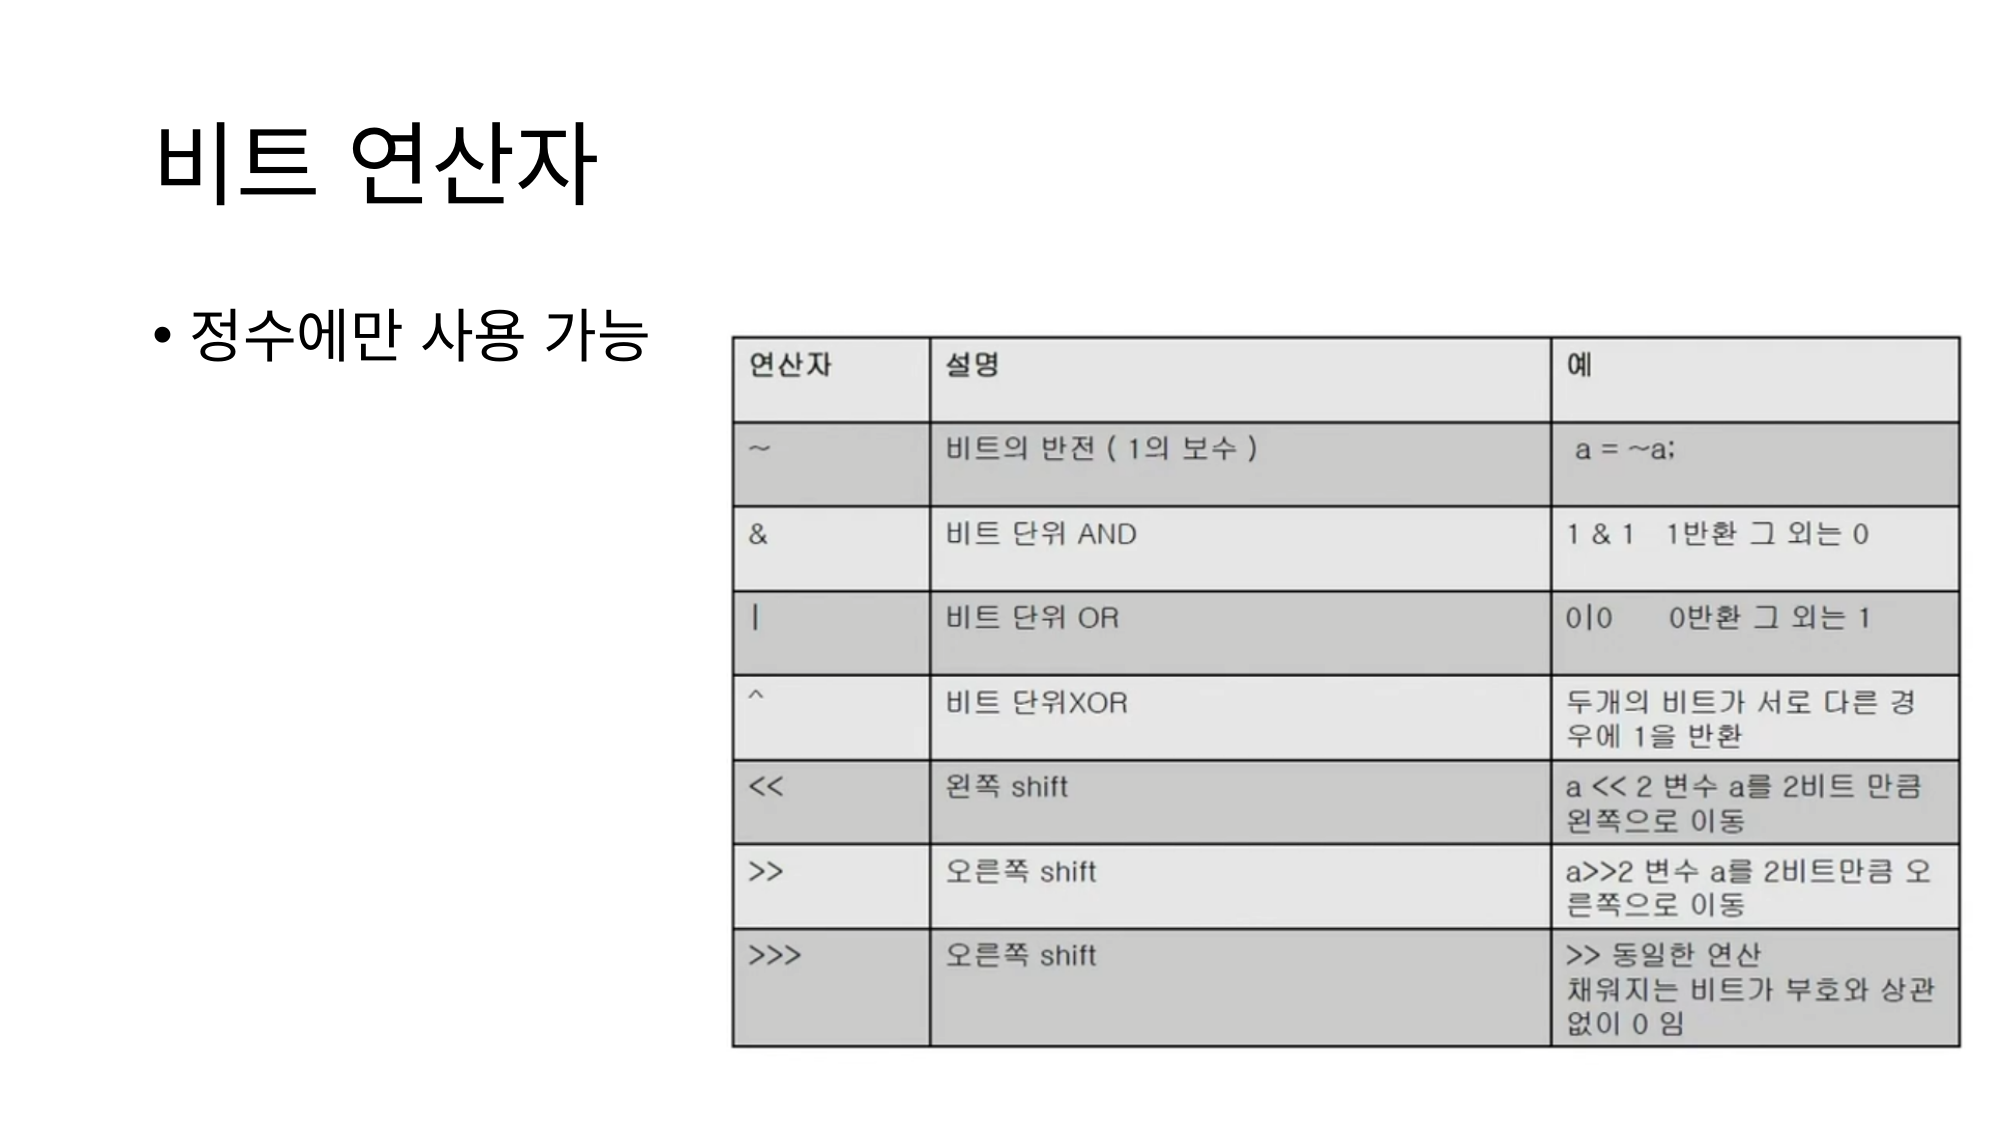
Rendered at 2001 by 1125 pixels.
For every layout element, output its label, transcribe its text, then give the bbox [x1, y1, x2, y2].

title 비트 연산자 [137, 59, 1863, 278]
list 정수에만 사용 가능 [137, 299, 1863, 1014]
picture [695, 318, 2000, 1066]
